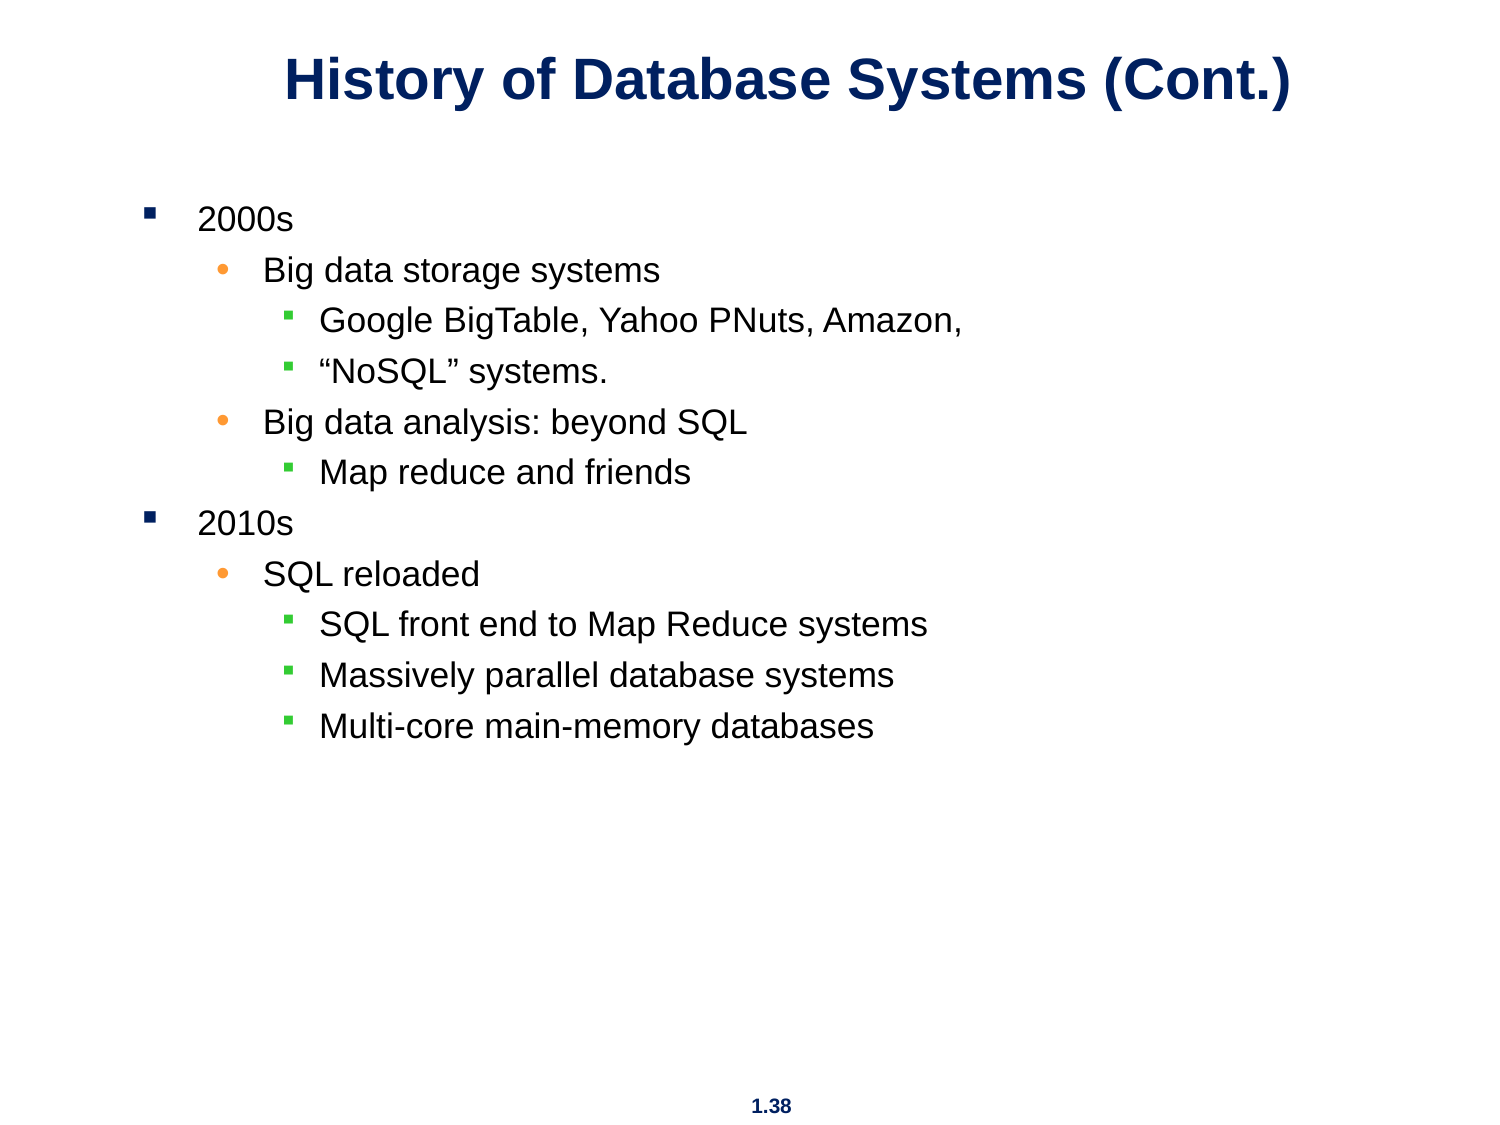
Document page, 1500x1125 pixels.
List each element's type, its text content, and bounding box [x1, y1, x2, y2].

title History of Database Systems (Cont.) [125, 18, 1452, 120]
list 2000s Big data storage systems Google BigTable, Yahoo PNuts, Amazon, “NoSQL” systems. Big data analysis: beyond SQL Map reduce and friends 2010s SQL reloaded SQL front end to Map Reduce systems Massively parallel database systems Multi-core main-memory databases [126, 193, 1384, 996]
